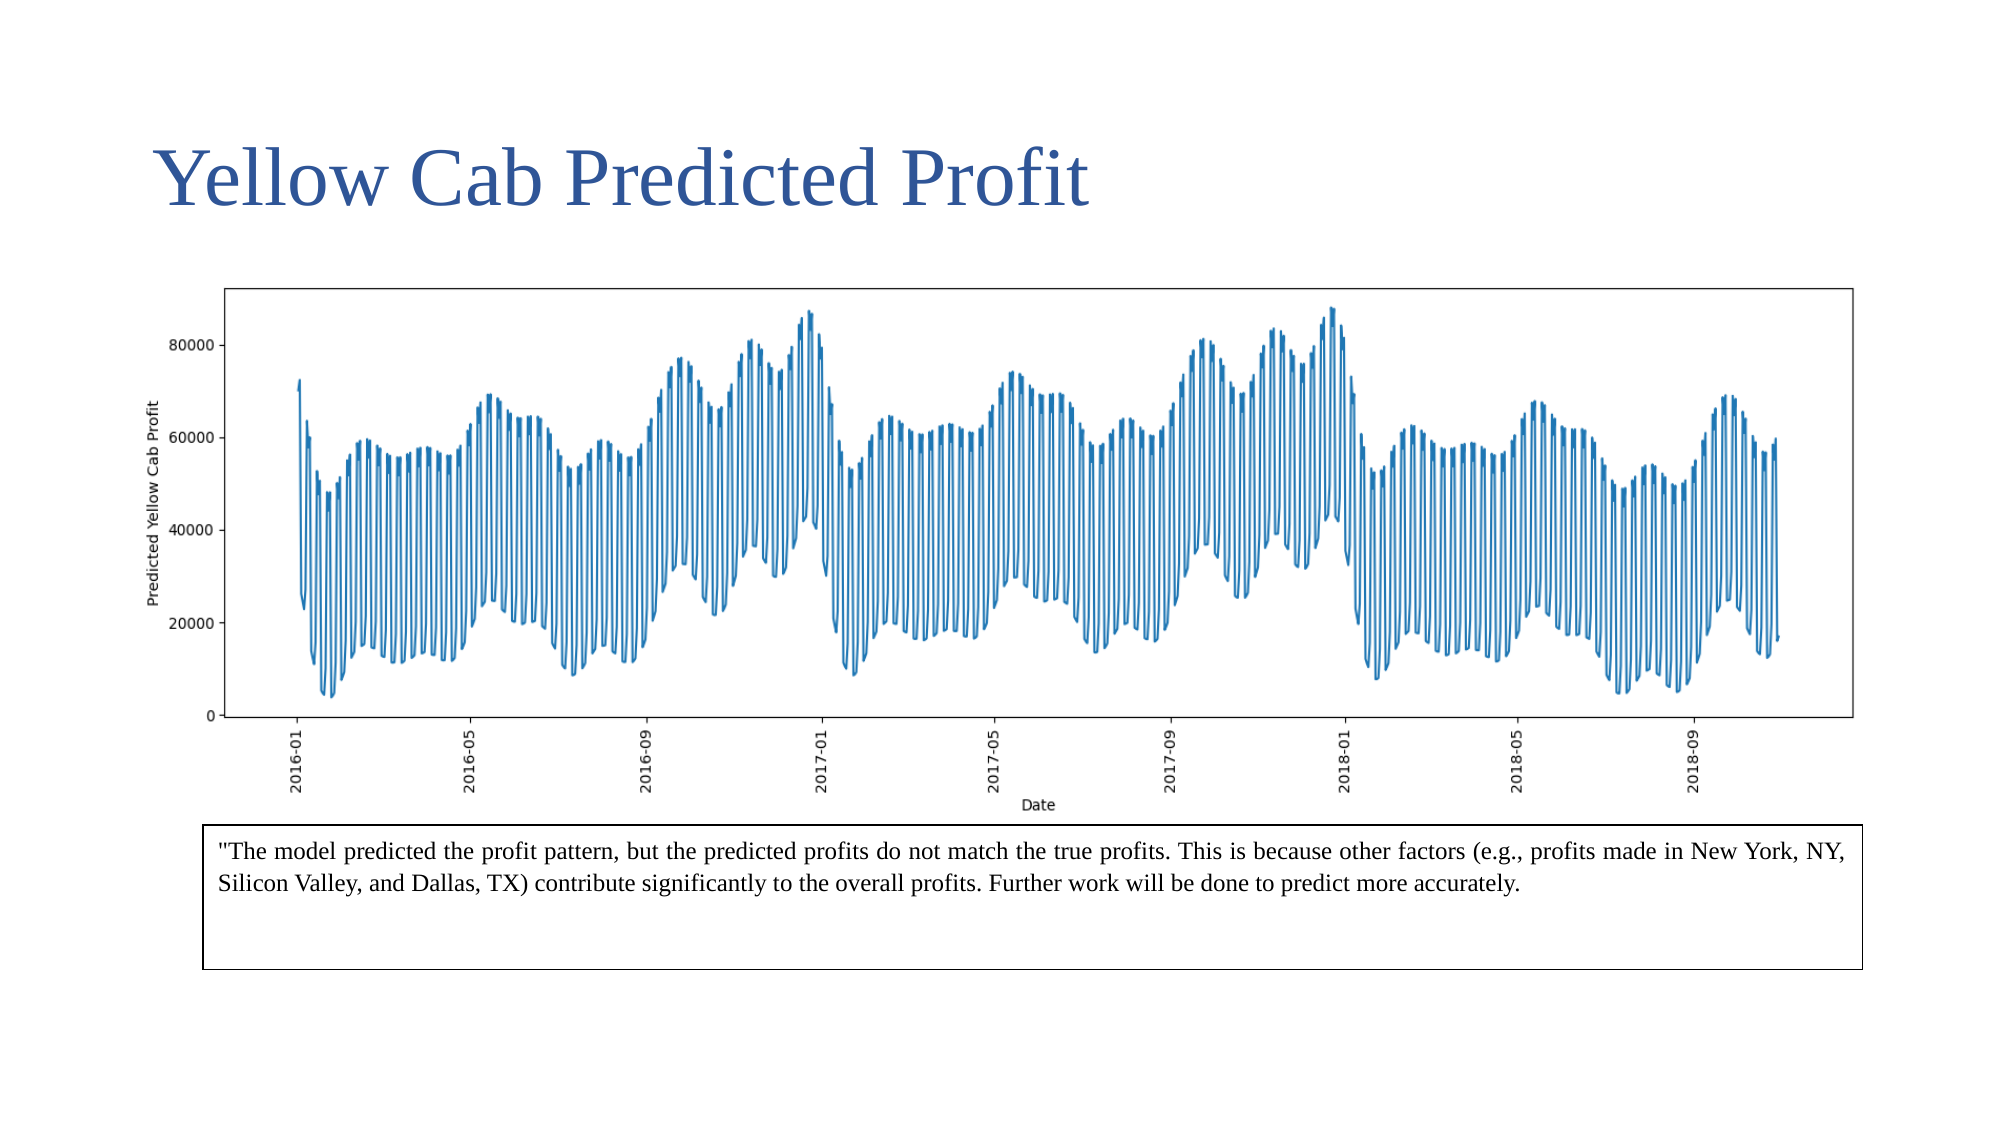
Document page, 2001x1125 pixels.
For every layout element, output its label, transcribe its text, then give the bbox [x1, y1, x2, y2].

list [137, 277, 1863, 825]
text_box "The model predicted the profit pattern, but the predicted profits do not match the true profits. This is because other factors (e.g., profits made in New York, NY, Silicon Valley, and Dallas, TX) contribute significantly to the overall profits. Further work will be done to predict more accurately. [202, 825, 1863, 970]
title Yellow Cab Predicted Profit [137, 59, 1863, 277]
